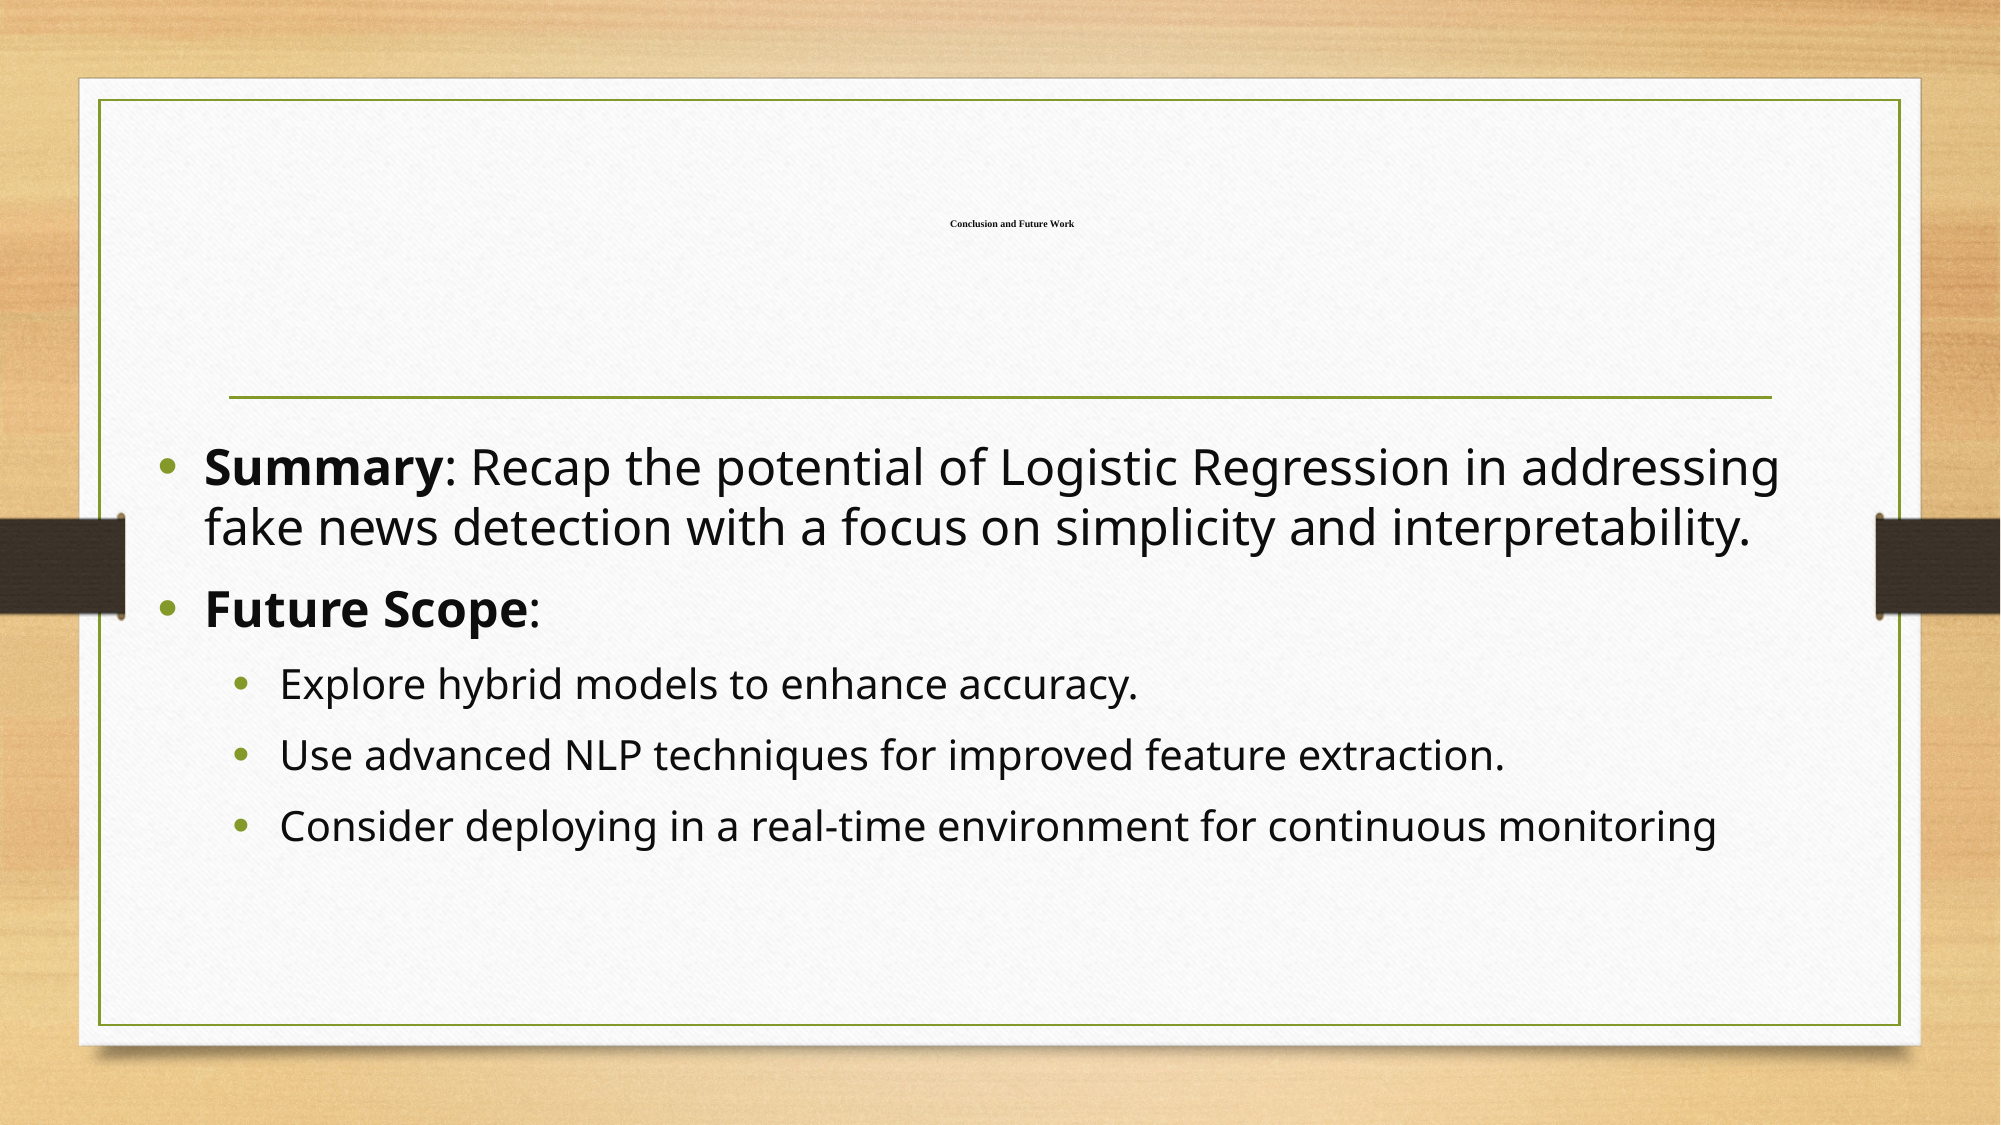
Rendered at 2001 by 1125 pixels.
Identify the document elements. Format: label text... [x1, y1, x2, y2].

picture [0, 0, 2001, 1125]
list Summary: Recap the potential of Logistic Regression in addressing fake news detection with a focus on simplicity and interpretability. Future Scope: Explore hybrid models to enhance accuracy. Use advanced NLP techniques for improved feature extraction. Consider deploying in a real-time environment for continuous monitoring [142, 427, 1863, 1014]
title Conclusion and Future Work [162, 210, 1863, 278]
